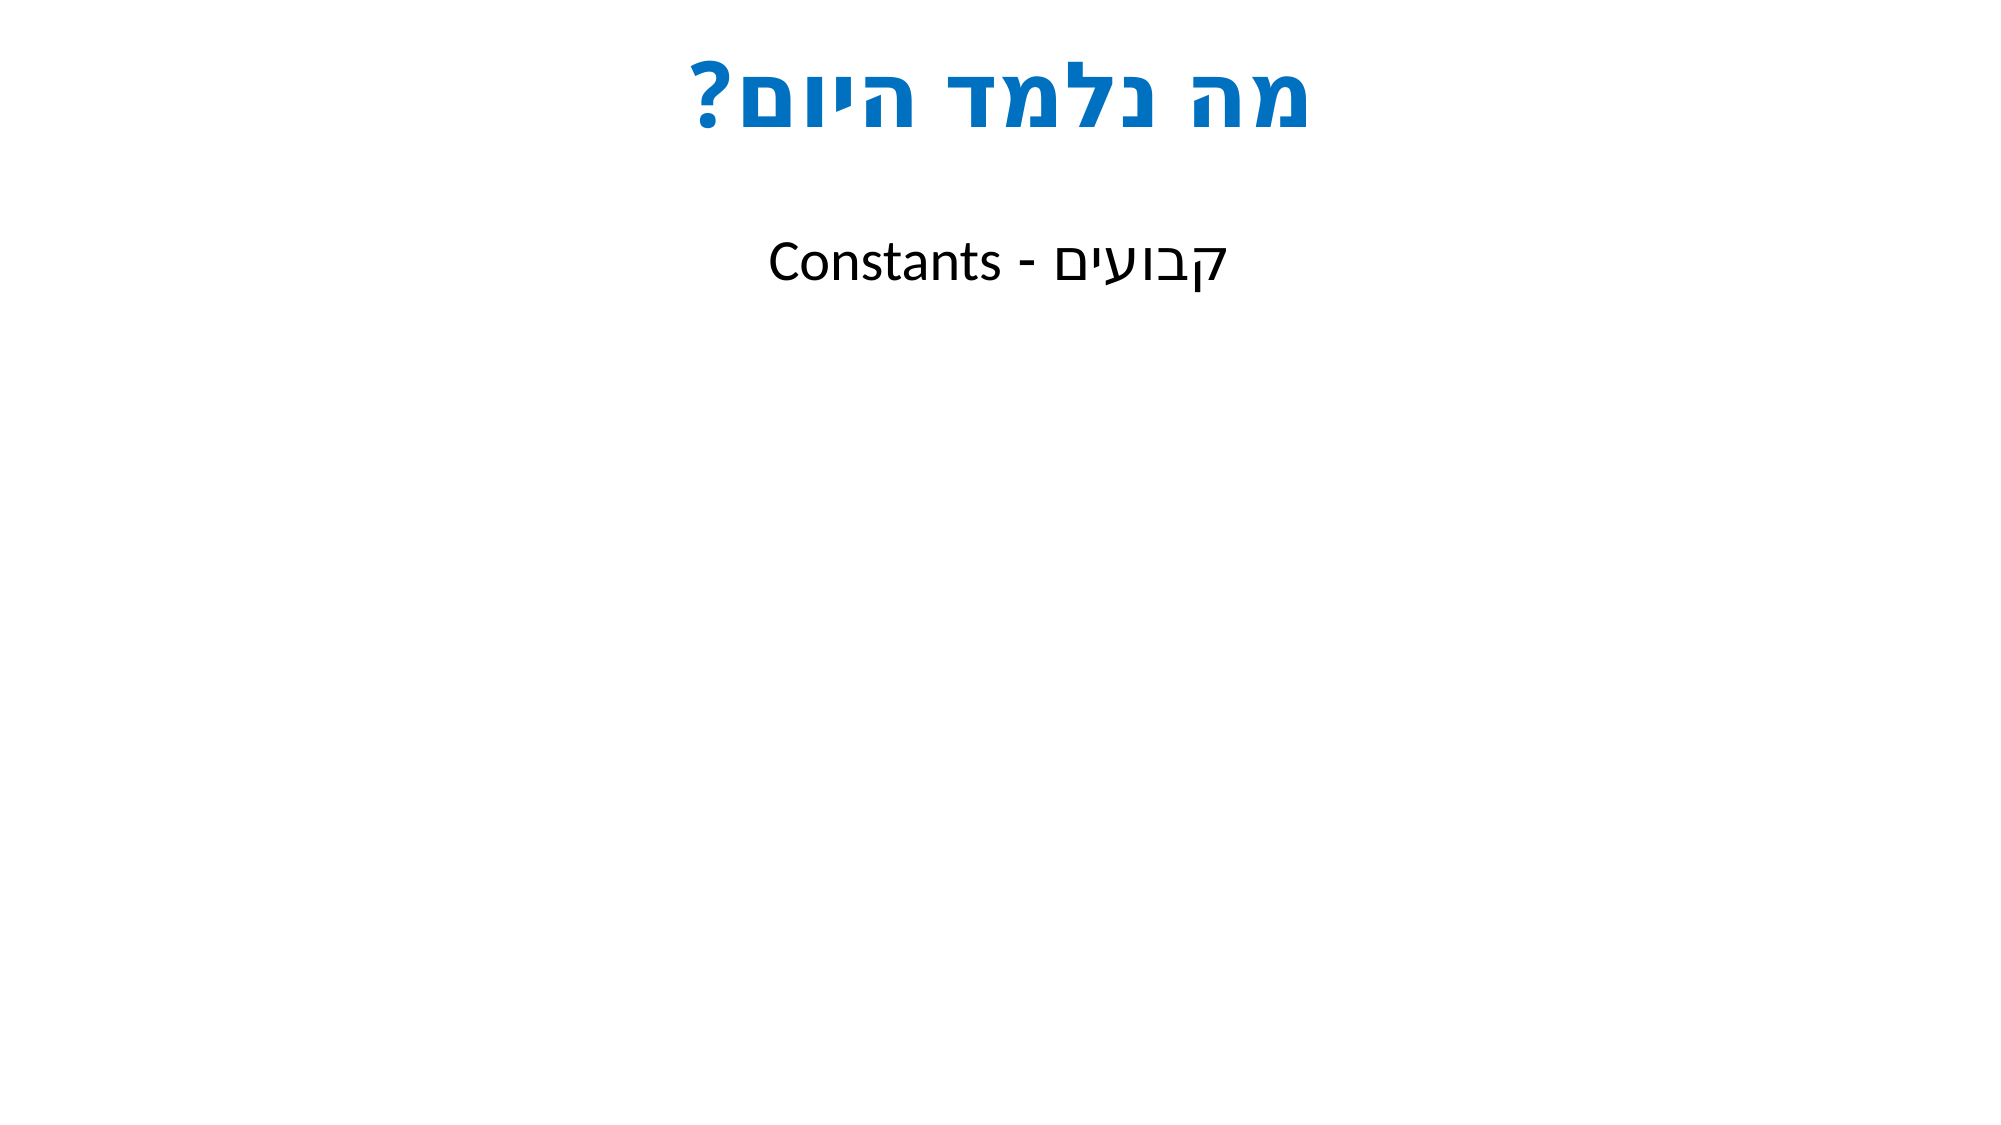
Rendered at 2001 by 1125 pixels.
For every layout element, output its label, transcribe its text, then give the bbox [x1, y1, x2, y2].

list קבועים - Constants [649, 222, 1351, 876]
title מה נלמד היום? [137, 0, 1863, 200]
